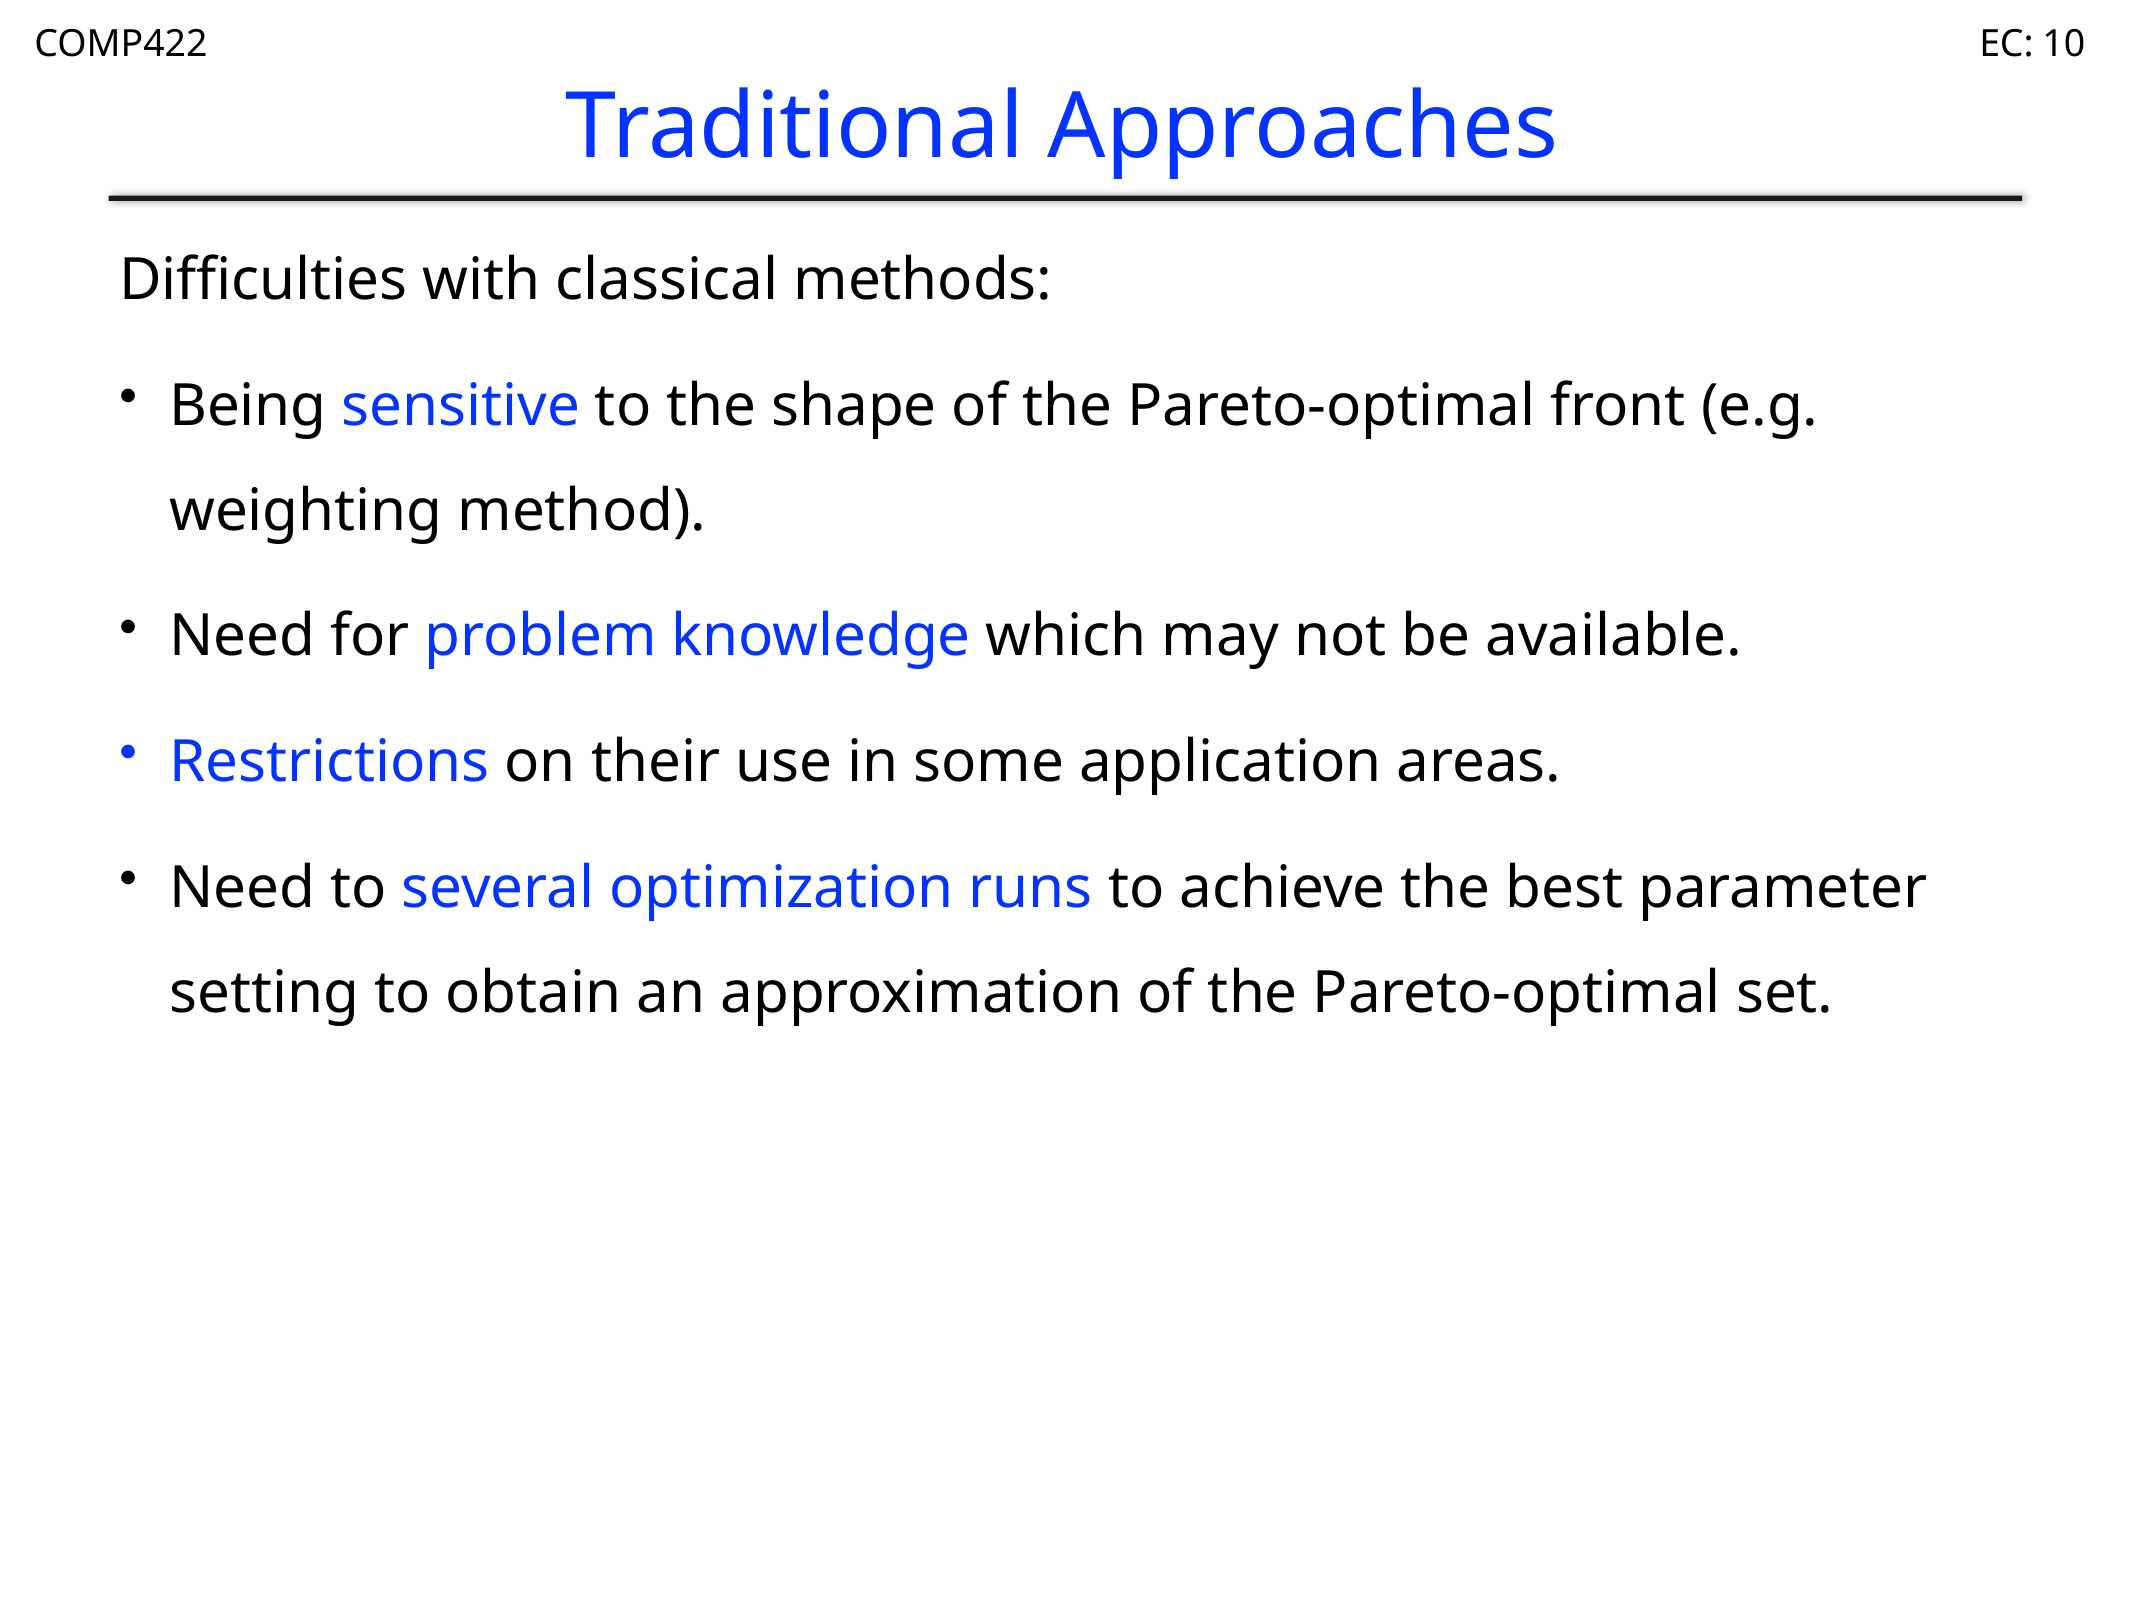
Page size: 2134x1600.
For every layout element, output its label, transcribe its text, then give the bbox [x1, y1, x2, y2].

title Traditional Approaches [130, 40, 1995, 201]
list Difficulties with classical methods: Being sensitive to the shape of the Pareto-optimal front (e.g. weighting method). Need for problem knowledge which may not be available. Restrictions on their use in some application areas. Need to several optimization runs to achieve the best parameter setting to obtain an approximation of the Pareto-optimal set. [118, 226, 2007, 1509]
slide_number 10 [2011, 10, 2117, 73]
